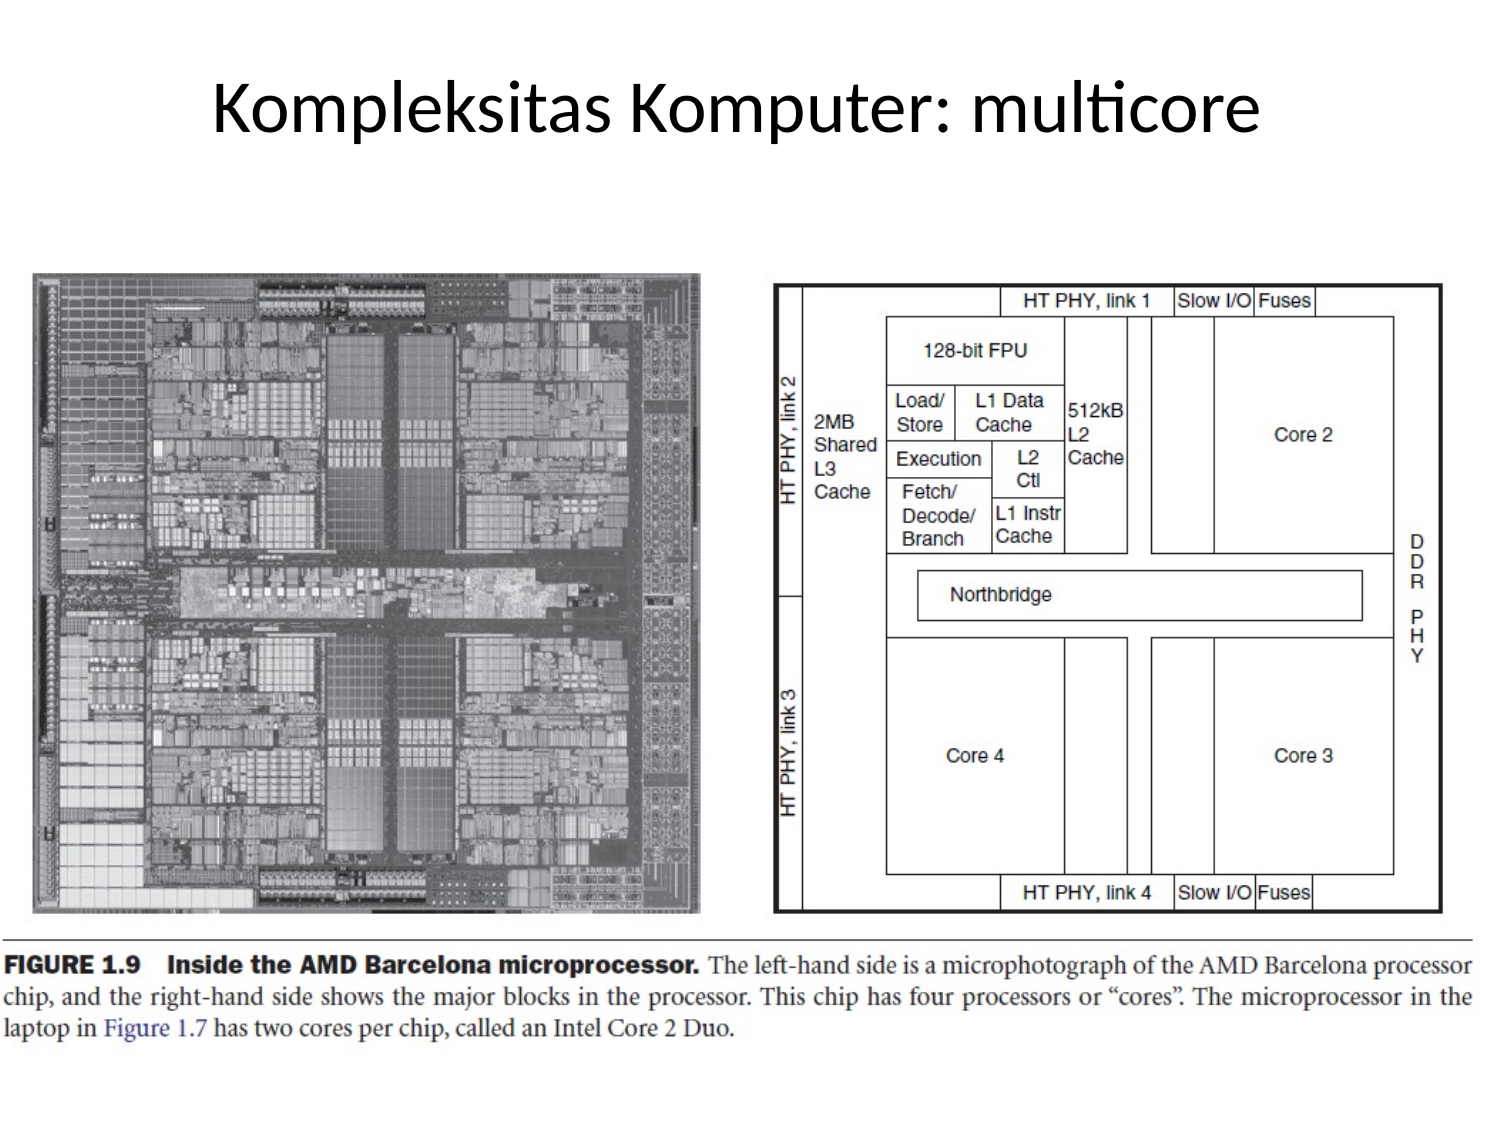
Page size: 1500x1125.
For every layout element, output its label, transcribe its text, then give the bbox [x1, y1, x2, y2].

picture [0, 262, 1500, 1058]
text_box Kompleksitas Komputer: multicore [37, 49, 1438, 155]
